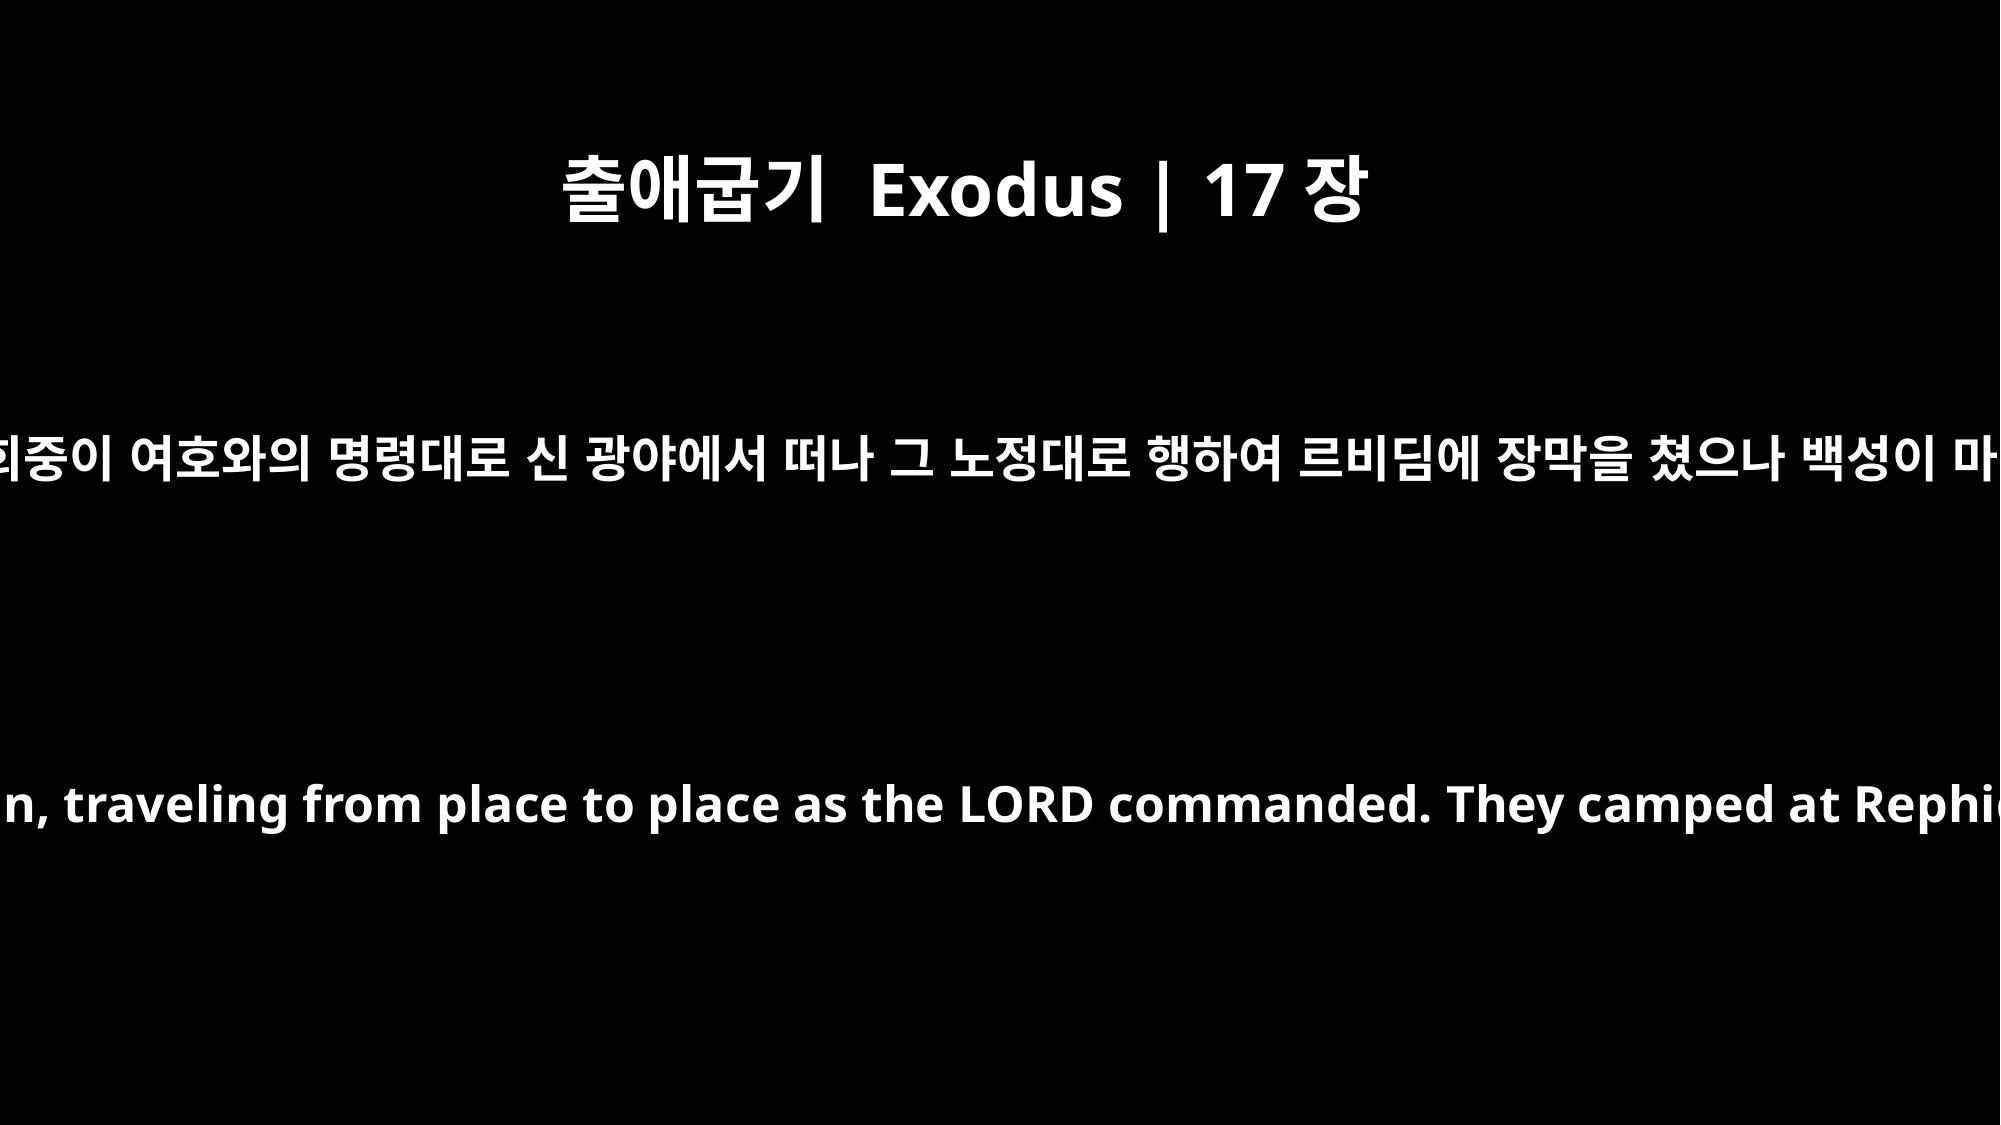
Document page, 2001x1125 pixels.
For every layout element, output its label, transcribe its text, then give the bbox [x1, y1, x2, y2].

text_box 출애굽기 Exodus | 17장 [545, 136, 1387, 239]
text_box The whole Israelite community set out from the Desert of Sin, traveling from place to place as the LORD commanded. They camped at Rephidim, but there was no water for the people to drink. [0, 764, 2000, 840]
text_box 1 이스라엘 자손의 온 회중이 여호와의 명령대로 신 광야에서 떠나 그 노정대로 행하여 르비딤에 장막을 쳤으나 백성이 마실 물이 없는지라 [0, 359, 2000, 495]
